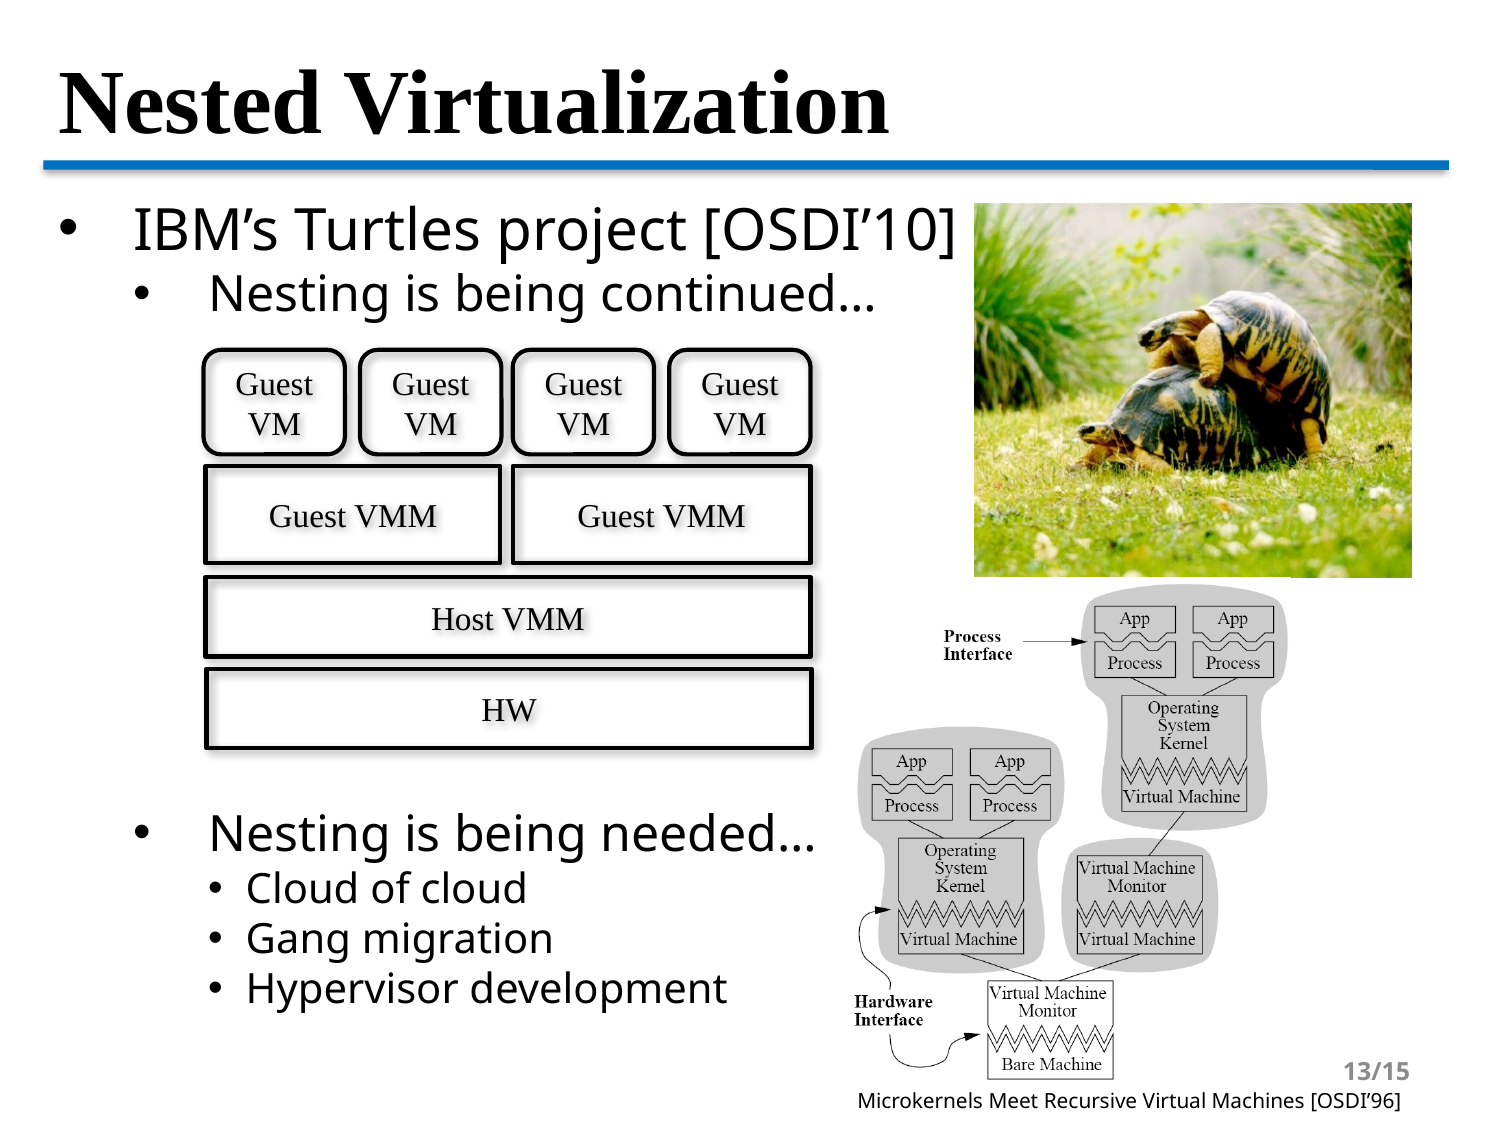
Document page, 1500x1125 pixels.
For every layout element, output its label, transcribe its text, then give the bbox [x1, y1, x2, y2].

text_box Guest VMM [203, 464, 502, 565]
text_box Nested Virtualization [43, 21, 1449, 173]
text_box Guest VM [357, 347, 504, 457]
text_box Guest VM [510, 347, 657, 457]
text_box Microkernels Meet Recursive Virtual Machines [OSDI’96] [842, 1080, 1389, 1121]
text_box Guest VM [667, 347, 813, 457]
text_box Guest VMM [511, 464, 813, 565]
text_box HW [204, 667, 814, 750]
picture [848, 202, 1412, 1081]
text_box Host VMM [203, 575, 813, 659]
text_box <number>/15 [1074, 1042, 1425, 1103]
text_box Guest VM [201, 347, 348, 457]
text_box IBM’s Turtles project [OSDI’10] Nesting is being continued… Nesting is being needed… Cloud of cloud Gang migration Hypervisor development [43, 184, 1449, 1047]
